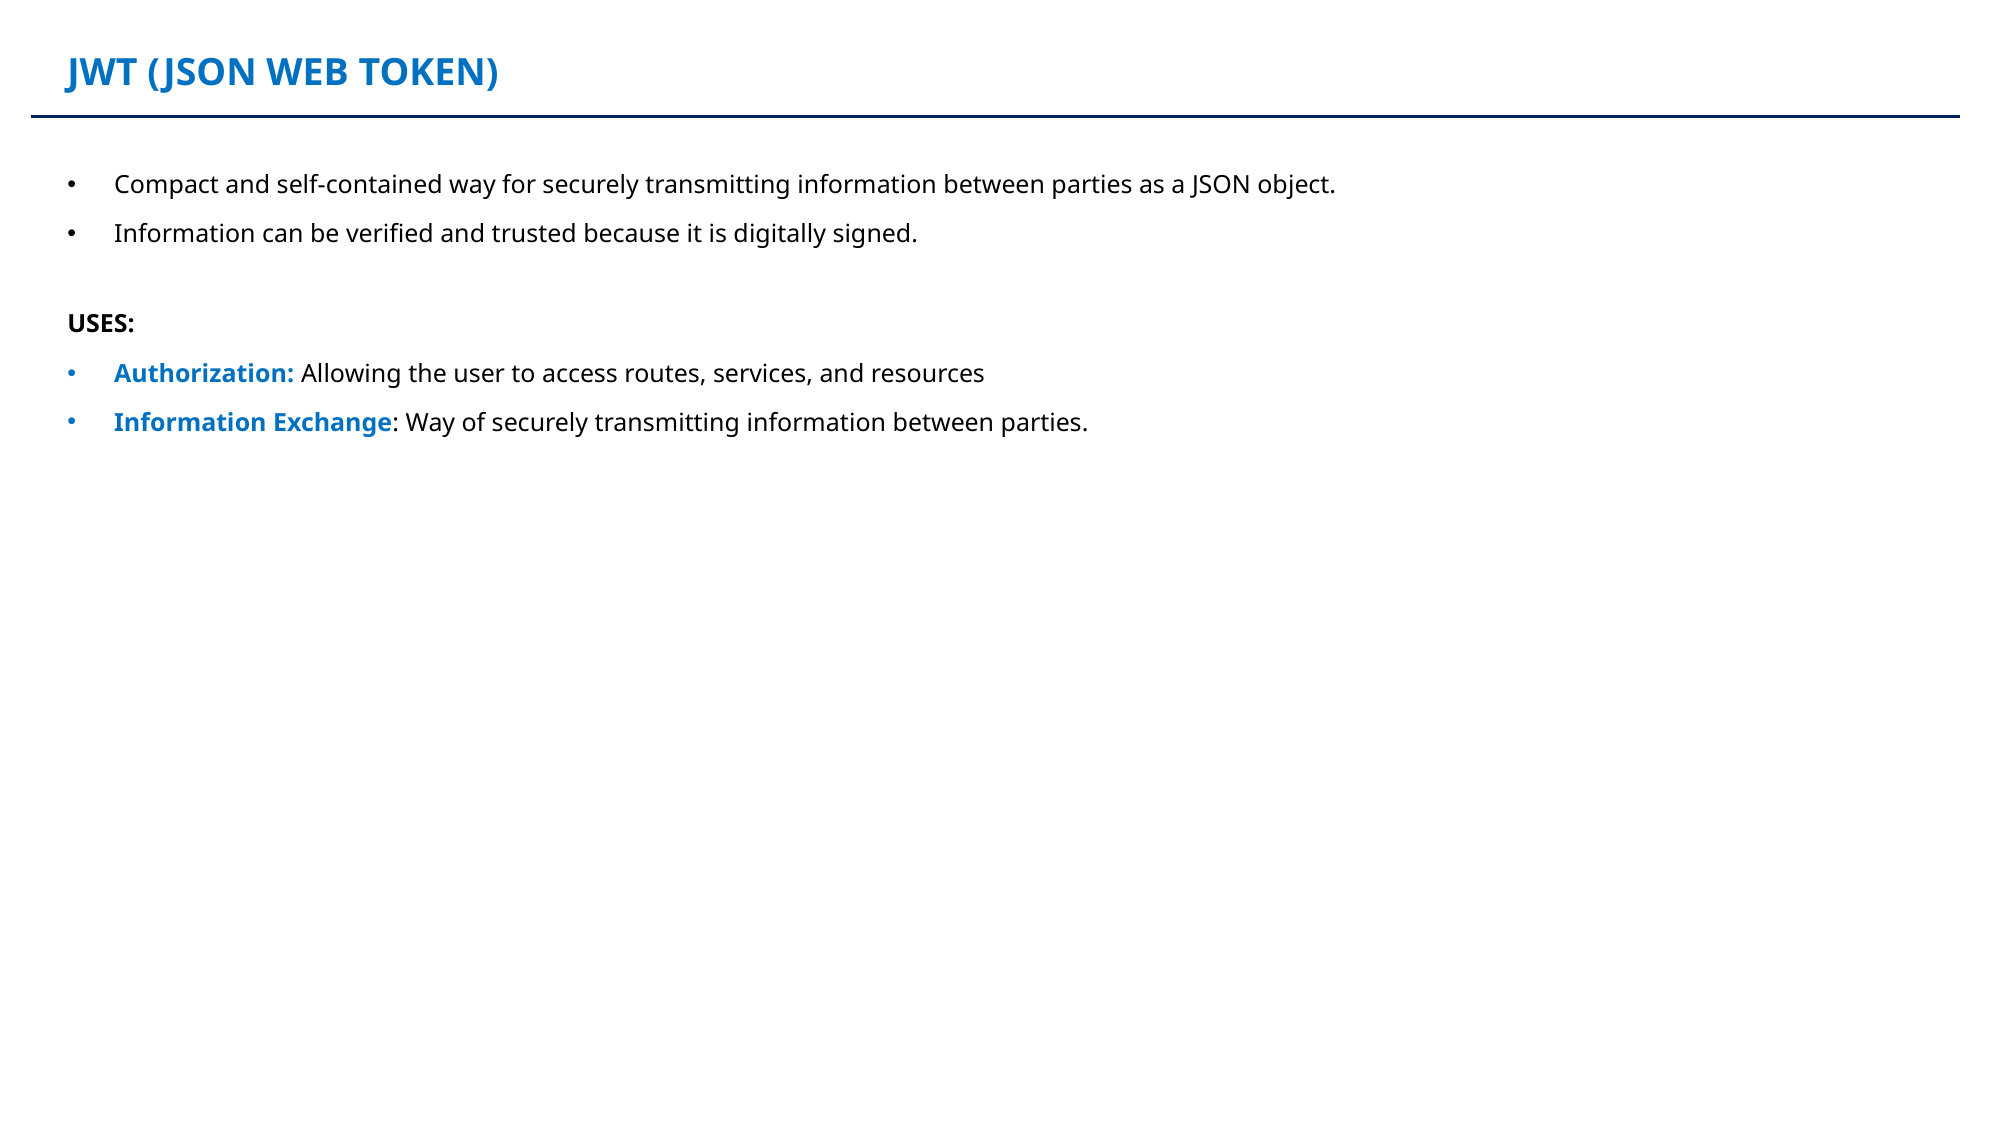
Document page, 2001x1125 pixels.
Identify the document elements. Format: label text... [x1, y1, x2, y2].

text_box USES: [52, 298, 1053, 345]
text_box Compact and self-contained way for securely transmitting information between parties as a JSON object. Information can be verified and trusted because it is digitally signed. [52, 159, 1897, 255]
text_box JWT (JSON WEB TOKEN) [52, 18, 1471, 101]
text_box Authorization: Allowing the user to access routes, services, and resources Information Exchange: Way of securely transmitting information between parties. [52, 348, 1897, 444]
